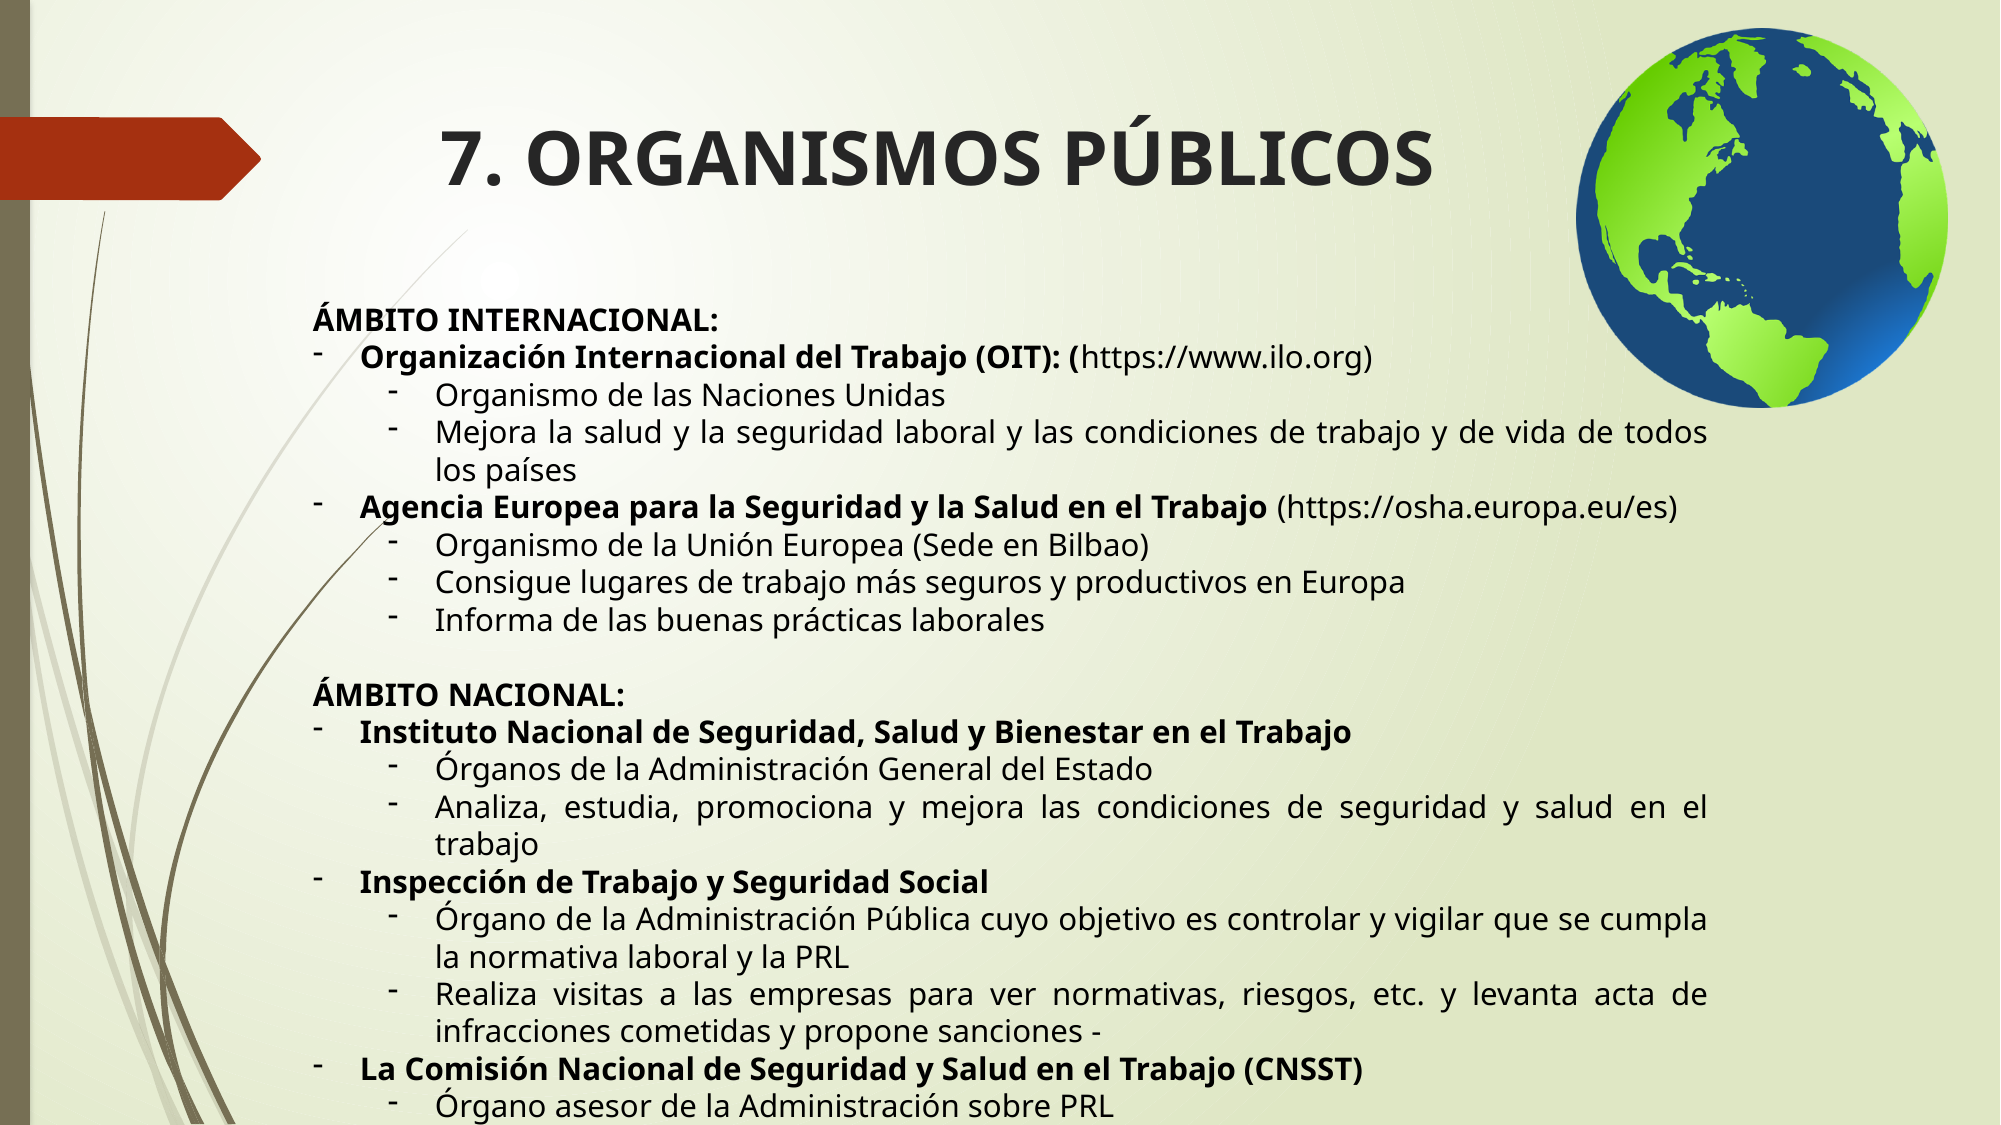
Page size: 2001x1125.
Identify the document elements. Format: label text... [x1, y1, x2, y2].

text_box ÁMBITO INTERNACIONAL: Organización Internacional del Trabajo (OIT): (https://www.ilo.org) Organismo de las Naciones Unidas Mejora la salud y la seguridad laboral y las condiciones de trabajo y de vida de todos los países Agencia Europea para la Seguridad y la Salud en el Trabajo (https://osha.europa.eu/es) Organismo de la Unión Europea (Sede en Bilbao) Consigue lugares de trabajo más seguros y productivos en Europa Informa de las buenas prácticas laborales ÁMBITO NACIONAL: Instituto Nacional de Seguridad, Salud y Bienestar en el Trabajo Órganos de la Administración General del Estado Analiza, estudia, promociona y mejora las condiciones de seguridad y salud en el trabajo Inspección de Trabajo y Seguridad Social Órgano de la Administración Pública cuyo objetivo es controlar y vigilar que se cumpla la normativa laboral y la PRL Realiza visitas a las empresas para ver normativas, riesgos, etc. y levanta acta de infracciones cometidas y propone sanciones - La Comisión Nacional de Seguridad y Salud en el Trabajo (CNSST) Órgano asesor de la Administración sobre PRL [297, 292, 1725, 1125]
picture [1576, 27, 1948, 408]
title 7. ORGANISMOS PÚBLICOS [425, 102, 1526, 223]
